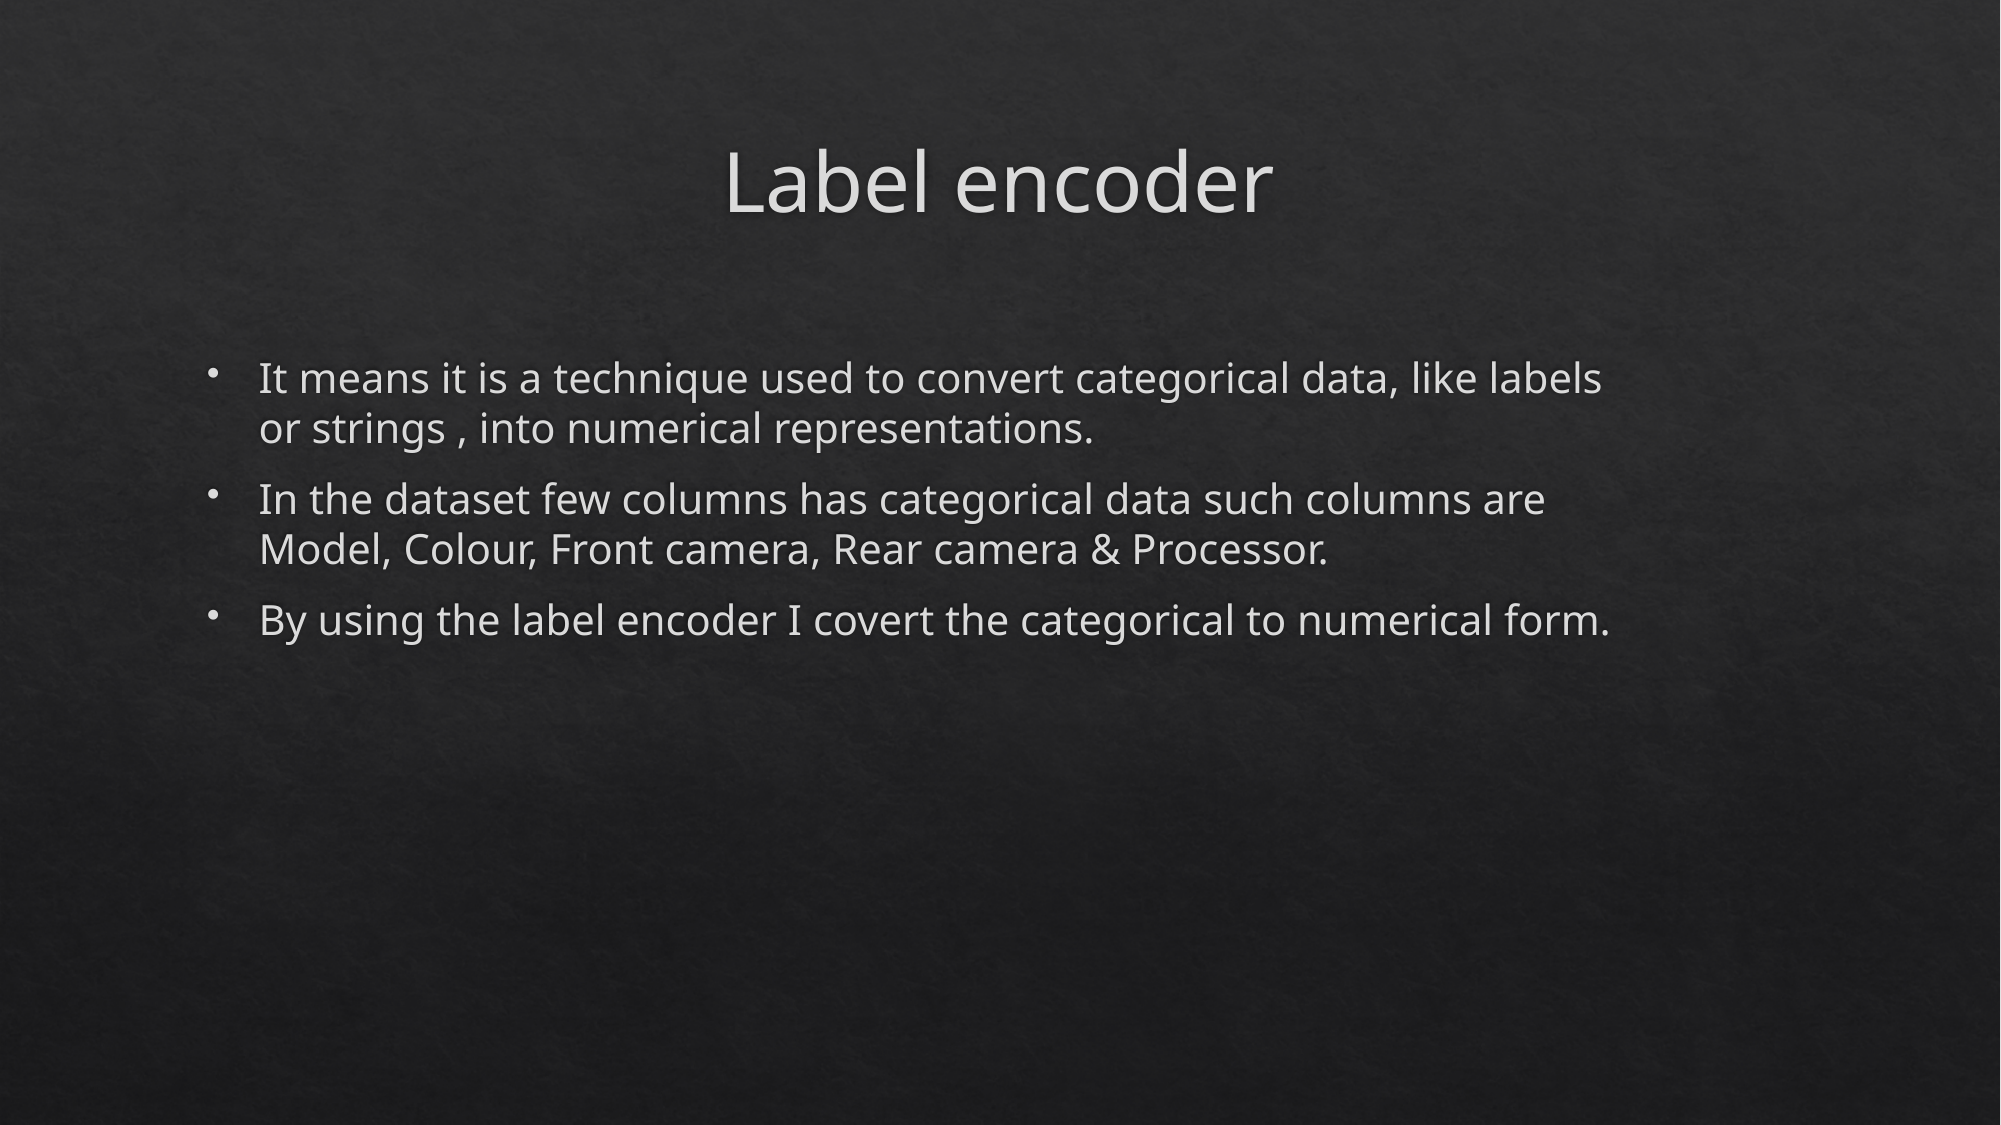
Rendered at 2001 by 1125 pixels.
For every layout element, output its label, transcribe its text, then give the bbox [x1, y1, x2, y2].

title Label encoder [149, 99, 1849, 260]
list It means it is a technique used to convert categorical data, like labels or strings , into numerical representations. In the dataset few columns has categorical data such columns are Model, Colour, Front camera, Rear camera & Processor. By using the label encoder I covert the categorical to numerical form. [187, 343, 1642, 950]
